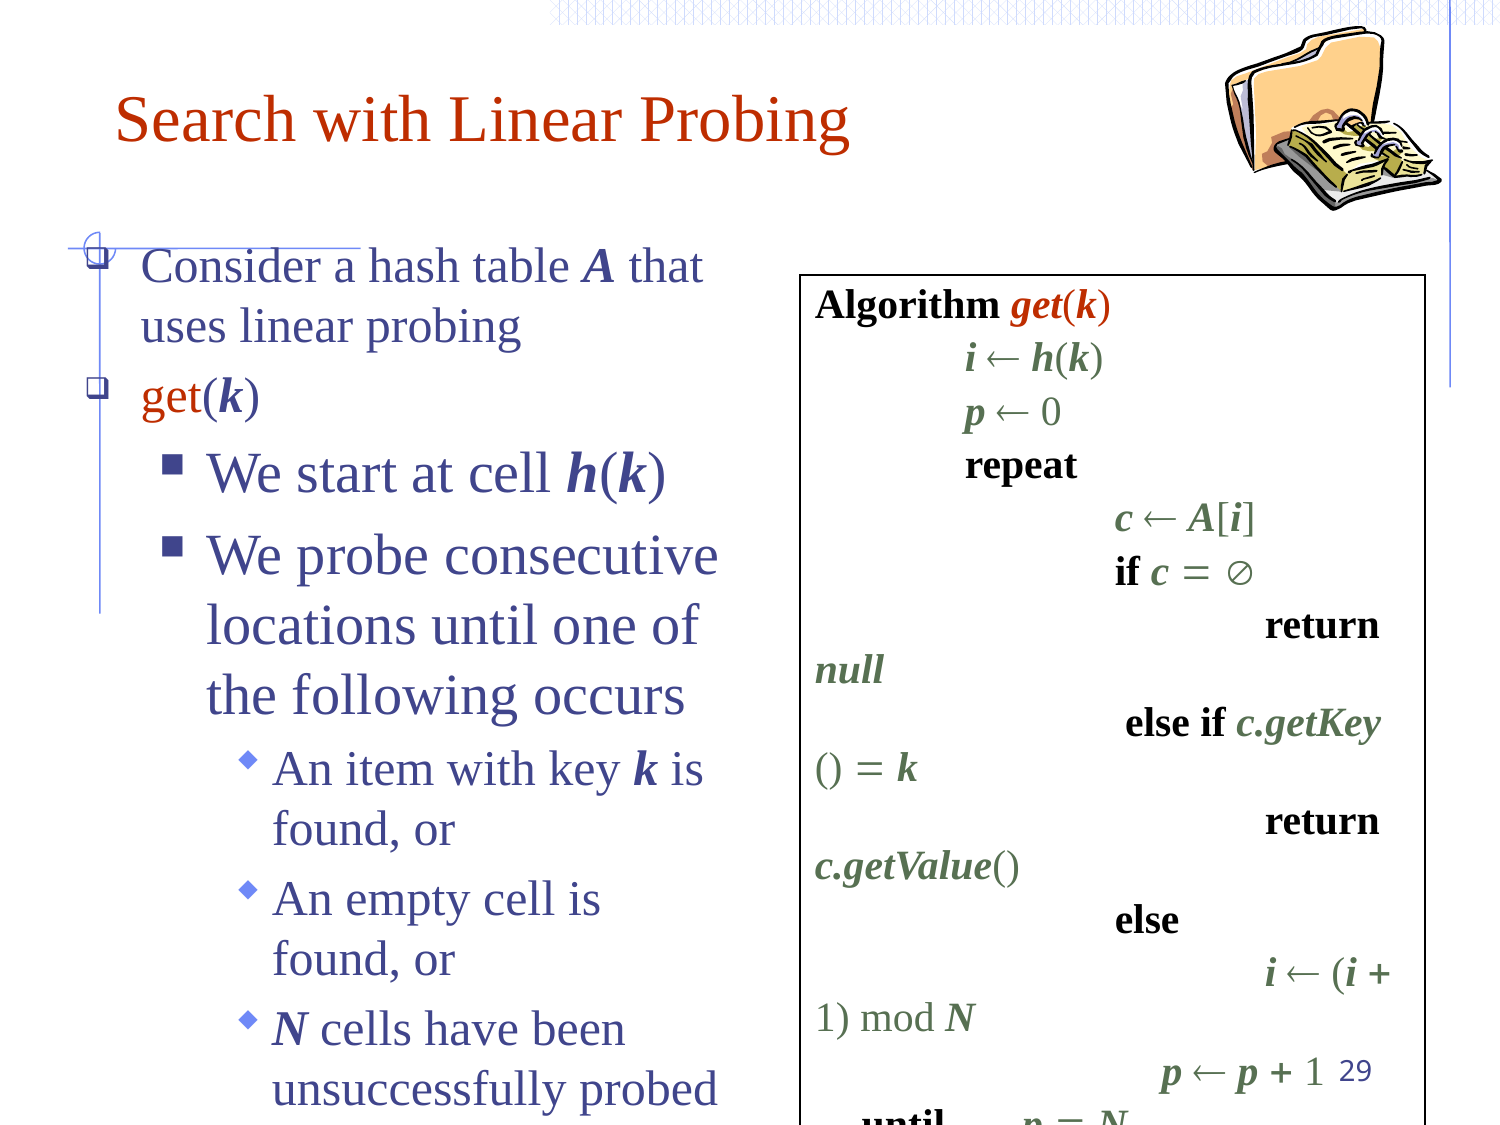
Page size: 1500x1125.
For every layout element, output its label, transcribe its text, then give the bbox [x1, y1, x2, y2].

text_box Algorithm get(k) i  h(k) p  0 repeat c  A[i] if c =  return null else if c.getKey () = k return c.getValue() else i  (i + 1) mod N p  p + 1 until p = N return null [800, 275, 1425, 1125]
list Consider a hash table A that uses linear probing get(k) We start at cell h(k) We probe consecutive locations until one of the following occurs An item with key k is found, or An empty cell is found, or N cells have been unsuccessfully probed [69, 224, 738, 1000]
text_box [1224, 24, 1444, 213]
title Search with Linear Probing [99, 50, 1219, 163]
